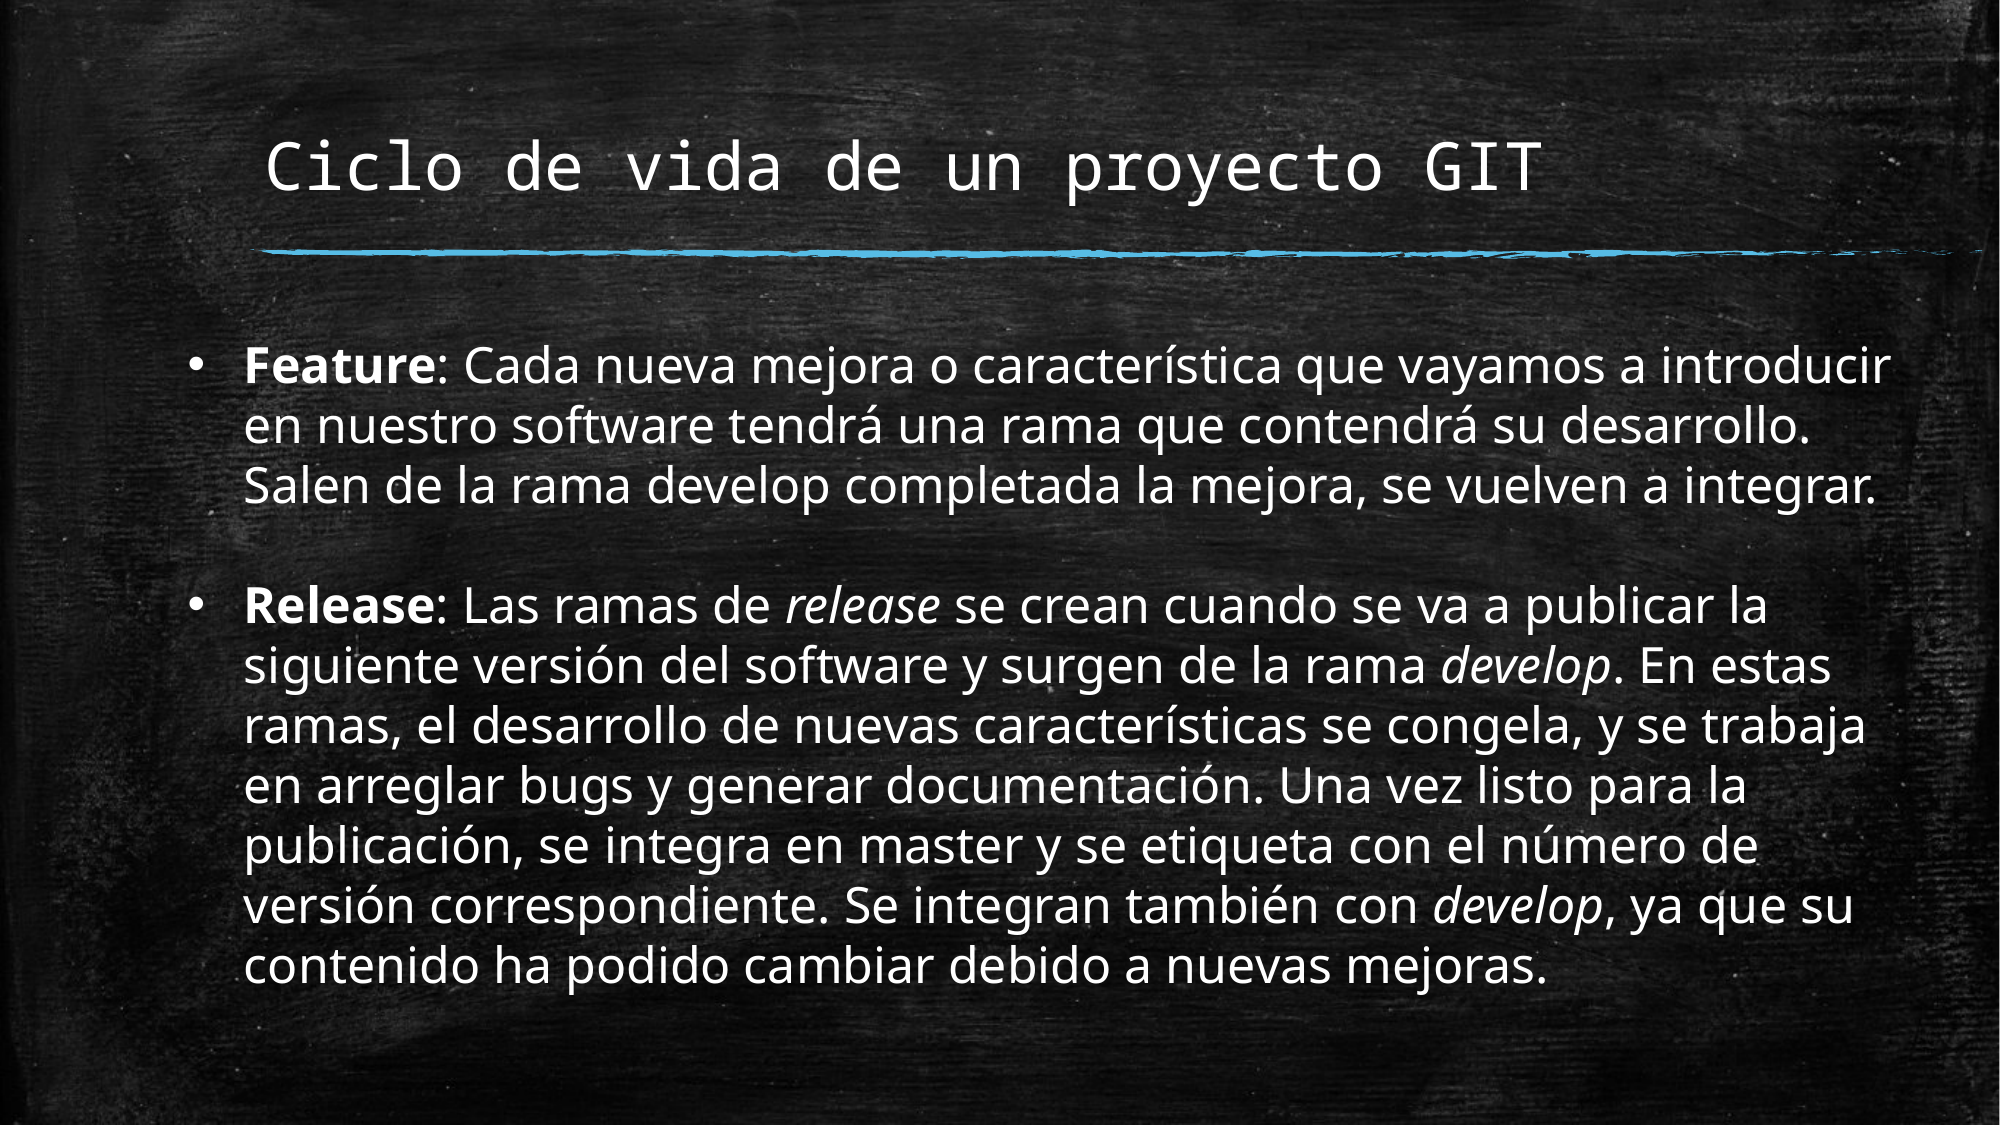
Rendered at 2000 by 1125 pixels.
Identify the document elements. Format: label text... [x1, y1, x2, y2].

text_box Feature: Cada nueva mejora o característica que vayamos a introducir en nuestro software tendrá una rama que contendrá su desarrollo. Salen de la rama develop completada la mejora, se vuelven a integrar. Release: Las ramas de release se crean cuando se va a publicar la siguiente versión del software y surgen de la rama develop. En estas ramas, el desarrollo de nuevas características se congela, y se trabaja en arreglar bugs y generar documentación. Una vez listo para la publicación, se integra en master y se etiqueta con el número de versión correspondiente. Se integran también con develop, ya que su contenido ha podido cambiar debido a nuevas mejoras. [172, 326, 1933, 1001]
title Ciclo de vida de un proyecto GIT [249, 45, 1750, 213]
